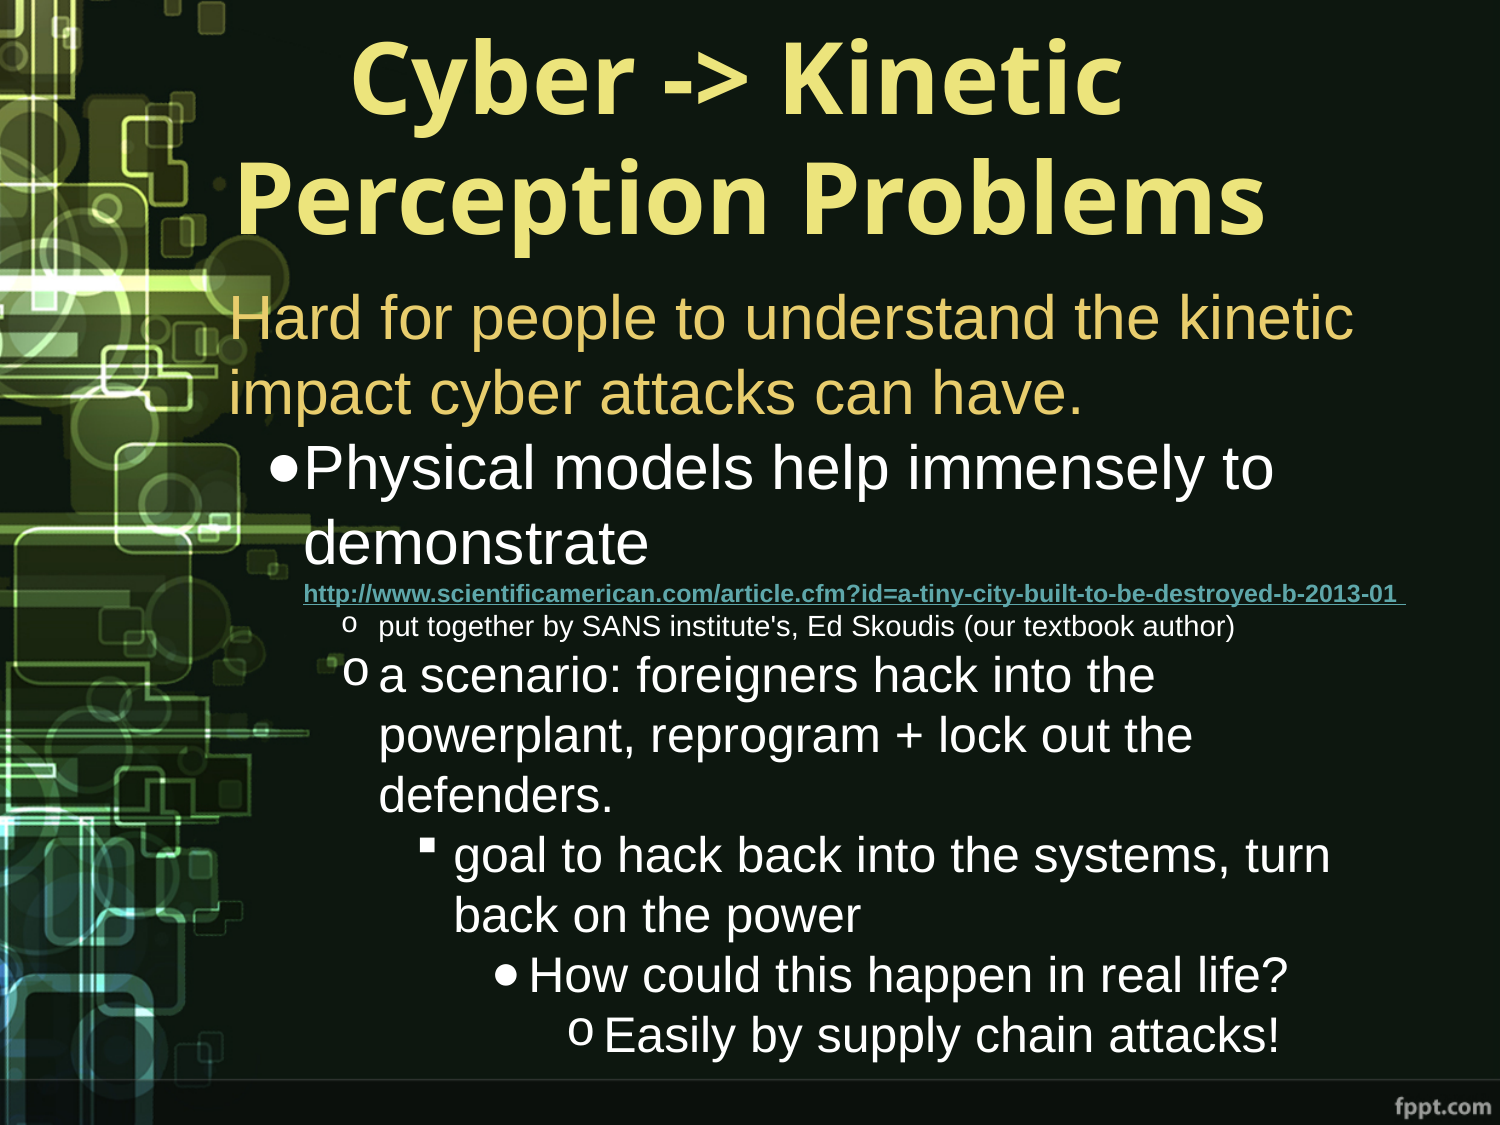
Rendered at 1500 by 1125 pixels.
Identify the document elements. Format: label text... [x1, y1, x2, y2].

title Cyber -> Kinetic Perception Problems [75, 82, 1425, 271]
list Hard for people to understand the kinetic impact cyber attacks can have. Physical models help immensely to demonstrate http://www.scientificamerican.com/article.cfm?id=a-tiny-city-built-to-be-destroyed-b-2013-01 put together by SANS institute's, Ed Skoudis (our textbook author) a scenario: foreigners hack into the powerplant, reprogram + lock out the defenders. goal to hack back into the systems, turn back on the power How could this happen in real life? Easily by supply chain attacks! [213, 262, 1425, 1078]
picture [0, 0, 1500, 1125]
